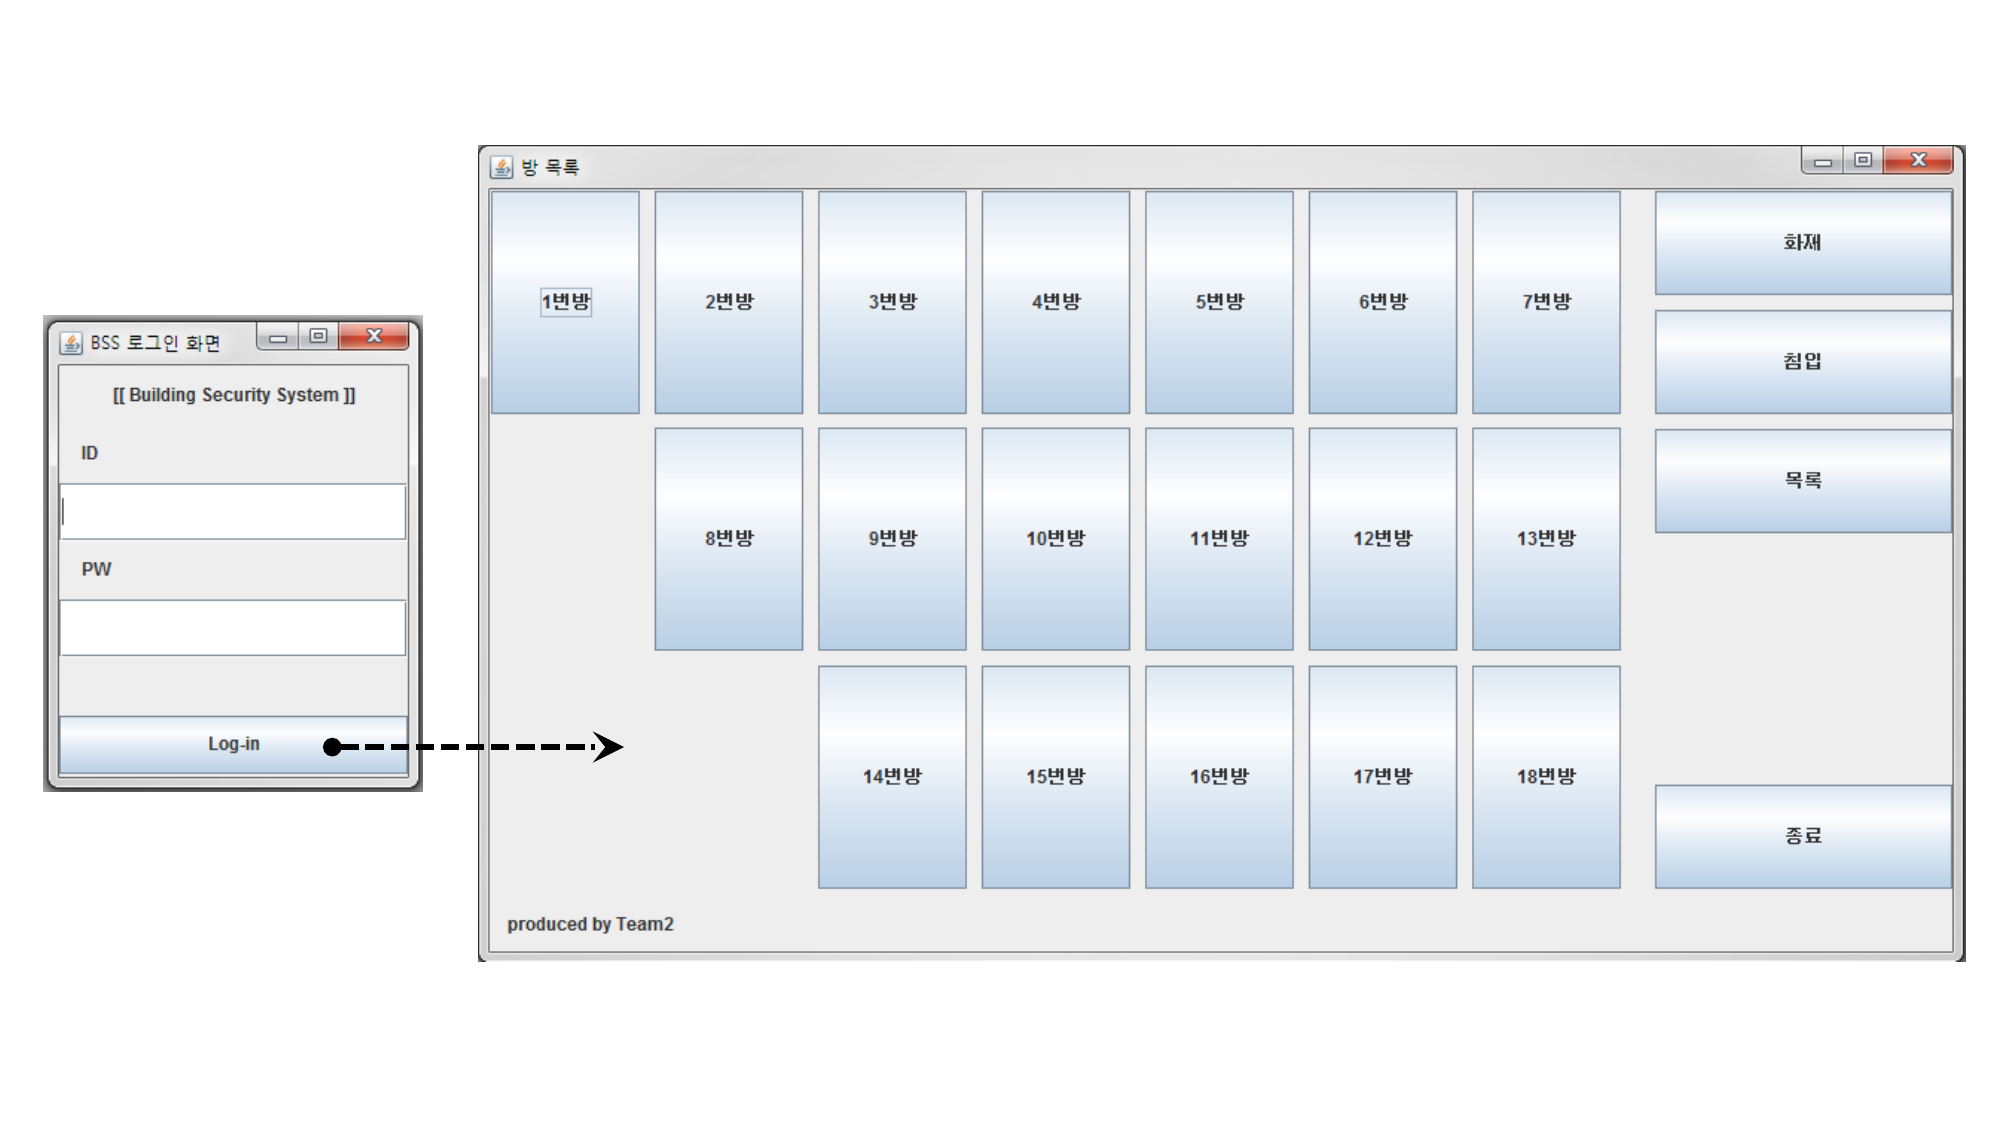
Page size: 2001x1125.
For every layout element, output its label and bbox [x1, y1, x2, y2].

picture [43, 315, 423, 792]
picture [478, 145, 1966, 962]
